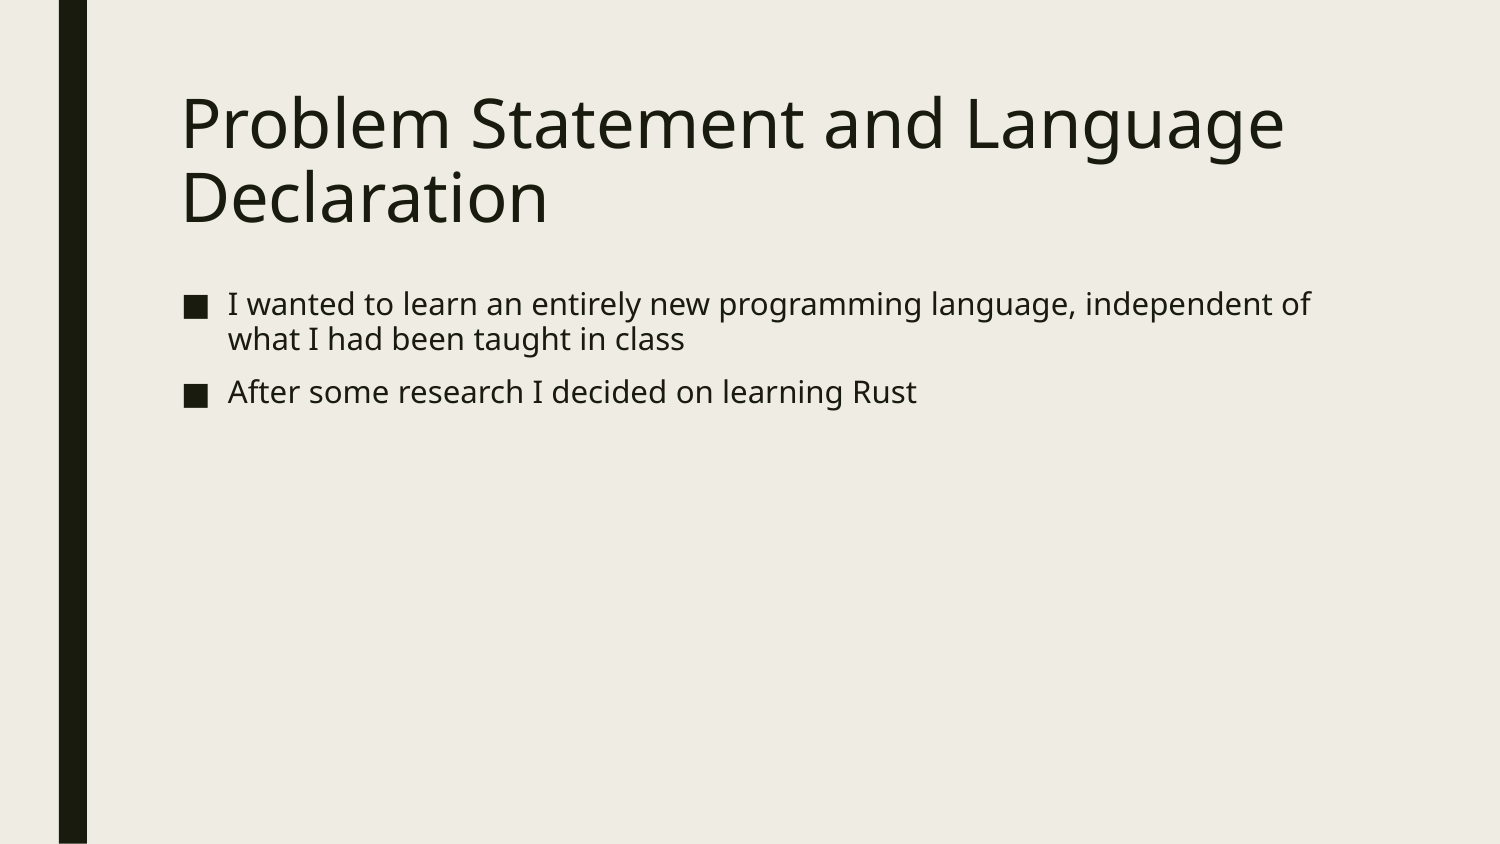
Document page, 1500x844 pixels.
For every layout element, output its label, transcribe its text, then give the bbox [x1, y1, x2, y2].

title Problem Statement and Language Declaration [168, 84, 1351, 268]
list I wanted to learn an entirely new programming language, independent of what I had been taught in class After some research I decided on learning Rust [168, 281, 1351, 722]
